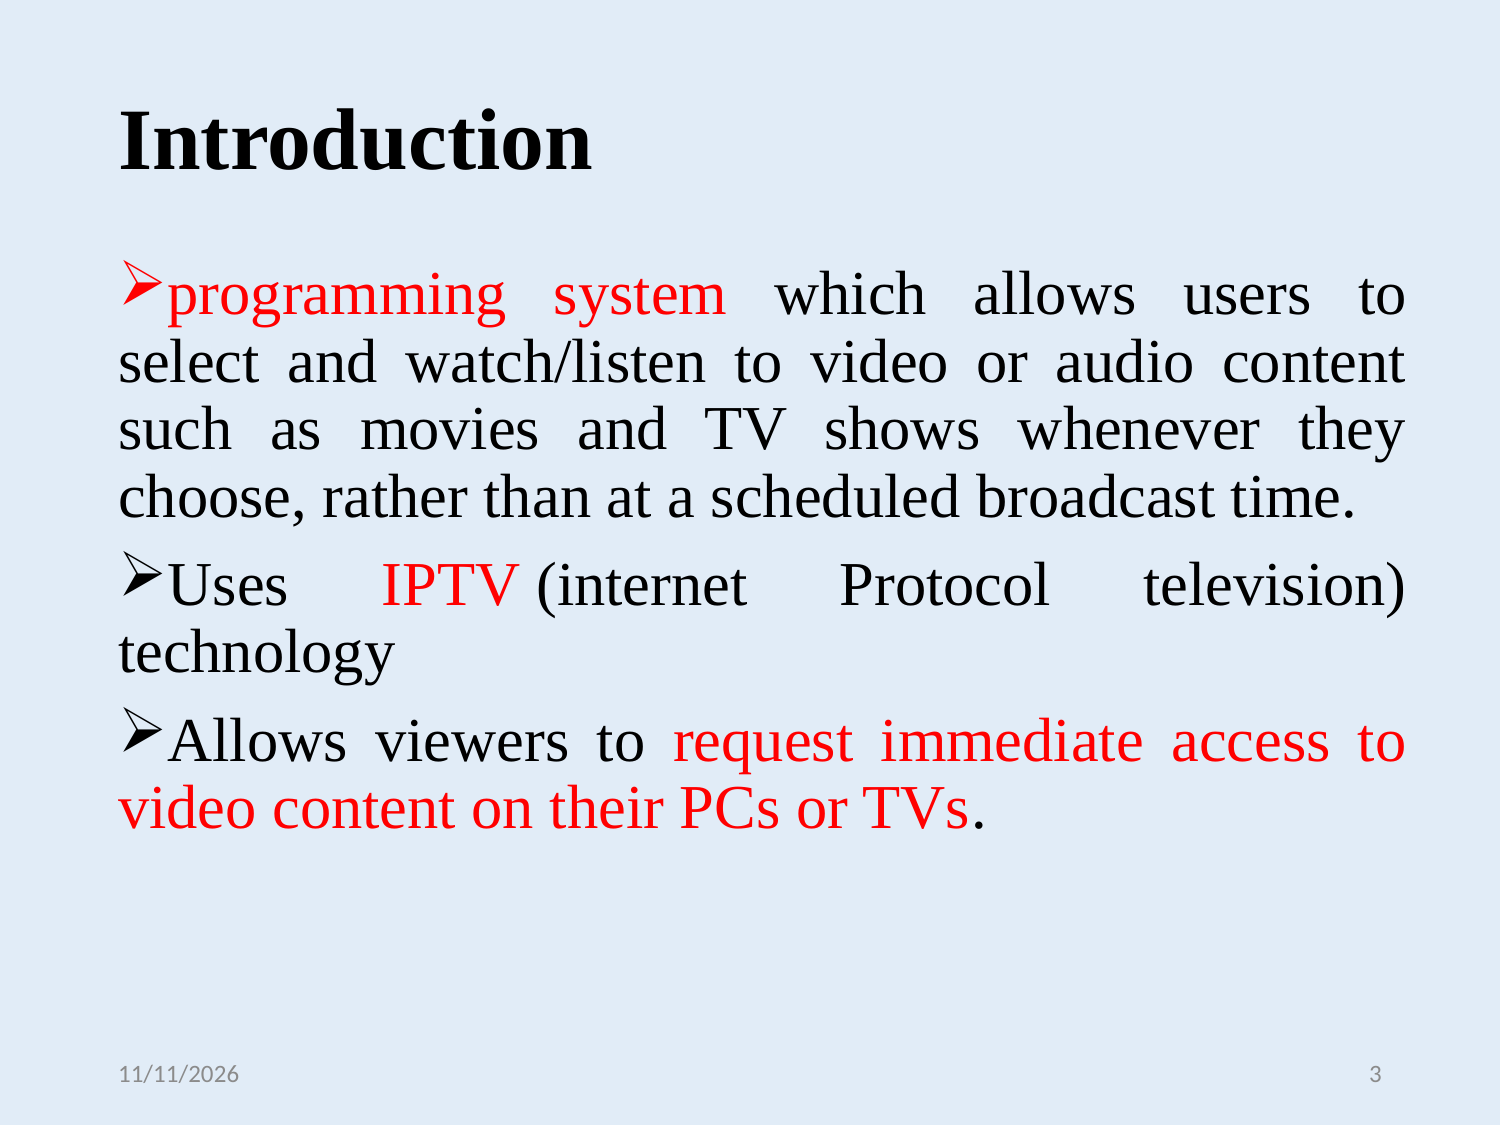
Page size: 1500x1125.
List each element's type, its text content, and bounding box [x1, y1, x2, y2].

subtitle programming system which allows users to select and watch/listen to video or audio content such as movies and TV shows whenever they choose, rather than at a scheduled broadcast time. Uses IPTV (internet Protocol television) technology Allows viewers to request immediate access to video content on their PCs or TVs. [103, 253, 1423, 892]
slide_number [103, 1042, 441, 1103]
slide_number 3 [1059, 1042, 1397, 1103]
text_box Introduction [103, 59, 1397, 197]
